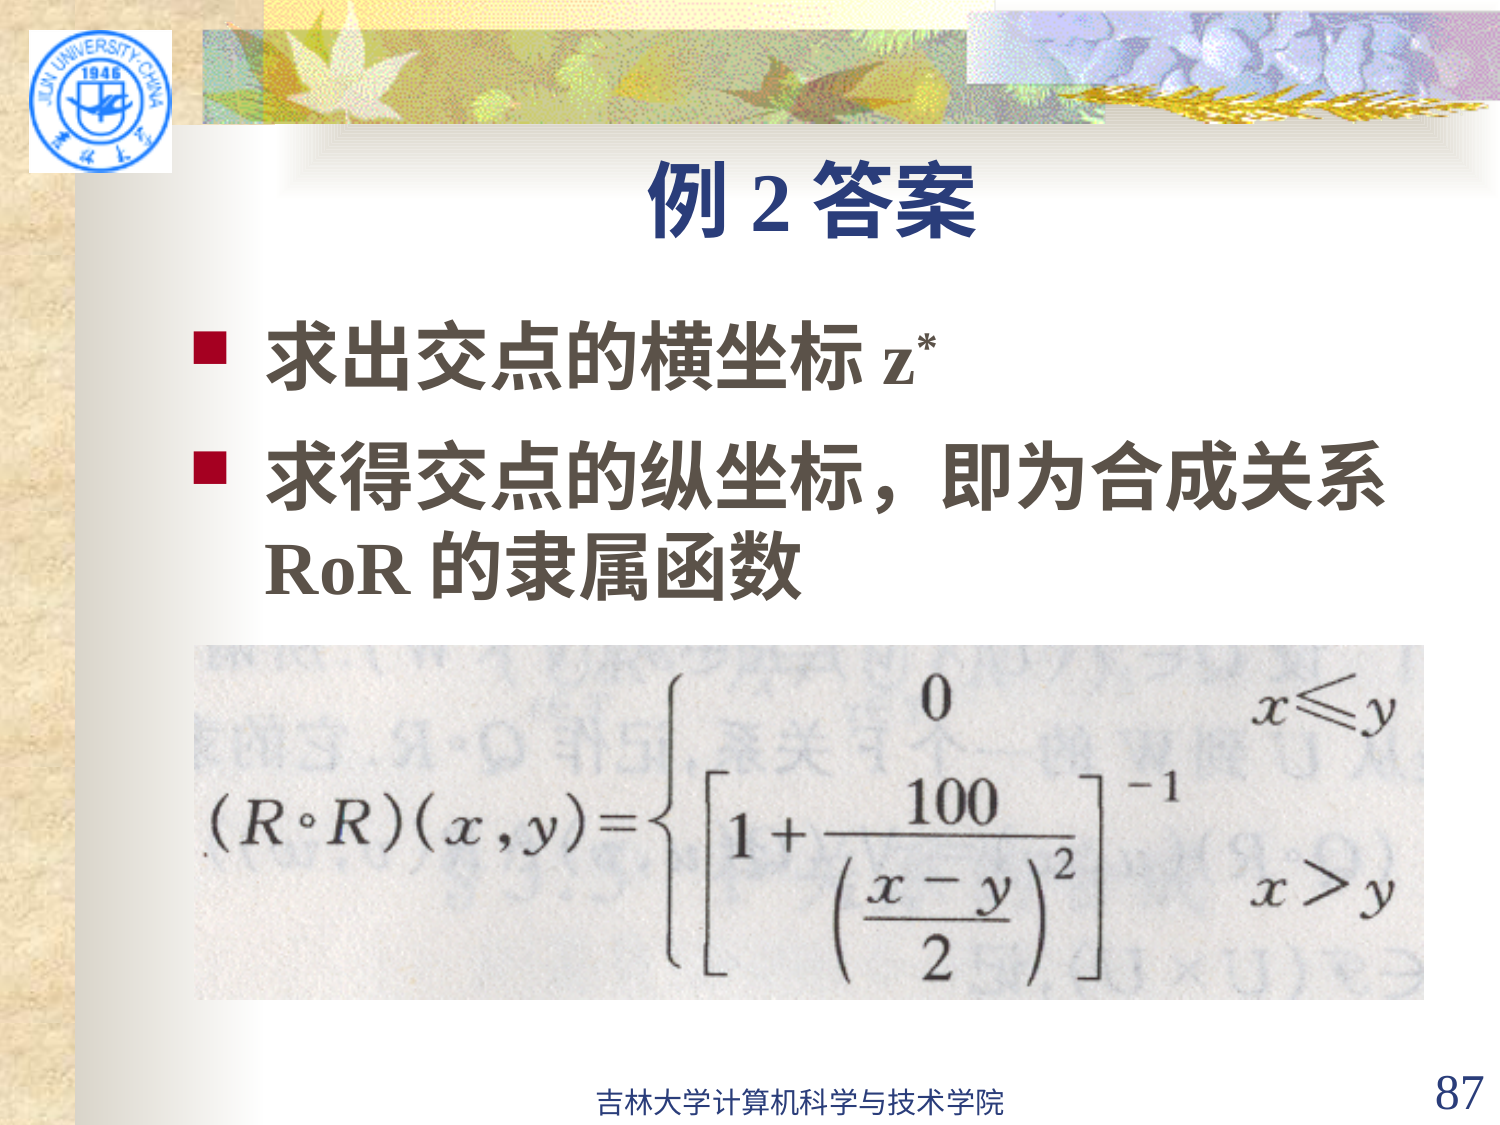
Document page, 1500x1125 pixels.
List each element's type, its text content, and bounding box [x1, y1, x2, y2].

title 例2答案 [174, 137, 1450, 256]
picture [0, 0, 1500, 1125]
list 求出交点的横坐标z* 求得交点的纵坐标，即为合成关系RоR的隶属函数 [174, 302, 1450, 1035]
footer 吉林大学计算机科学与技术学院 [562, 1051, 1038, 1125]
slide_number 87 [1349, 1051, 1500, 1125]
picture [194, 645, 1424, 1000]
